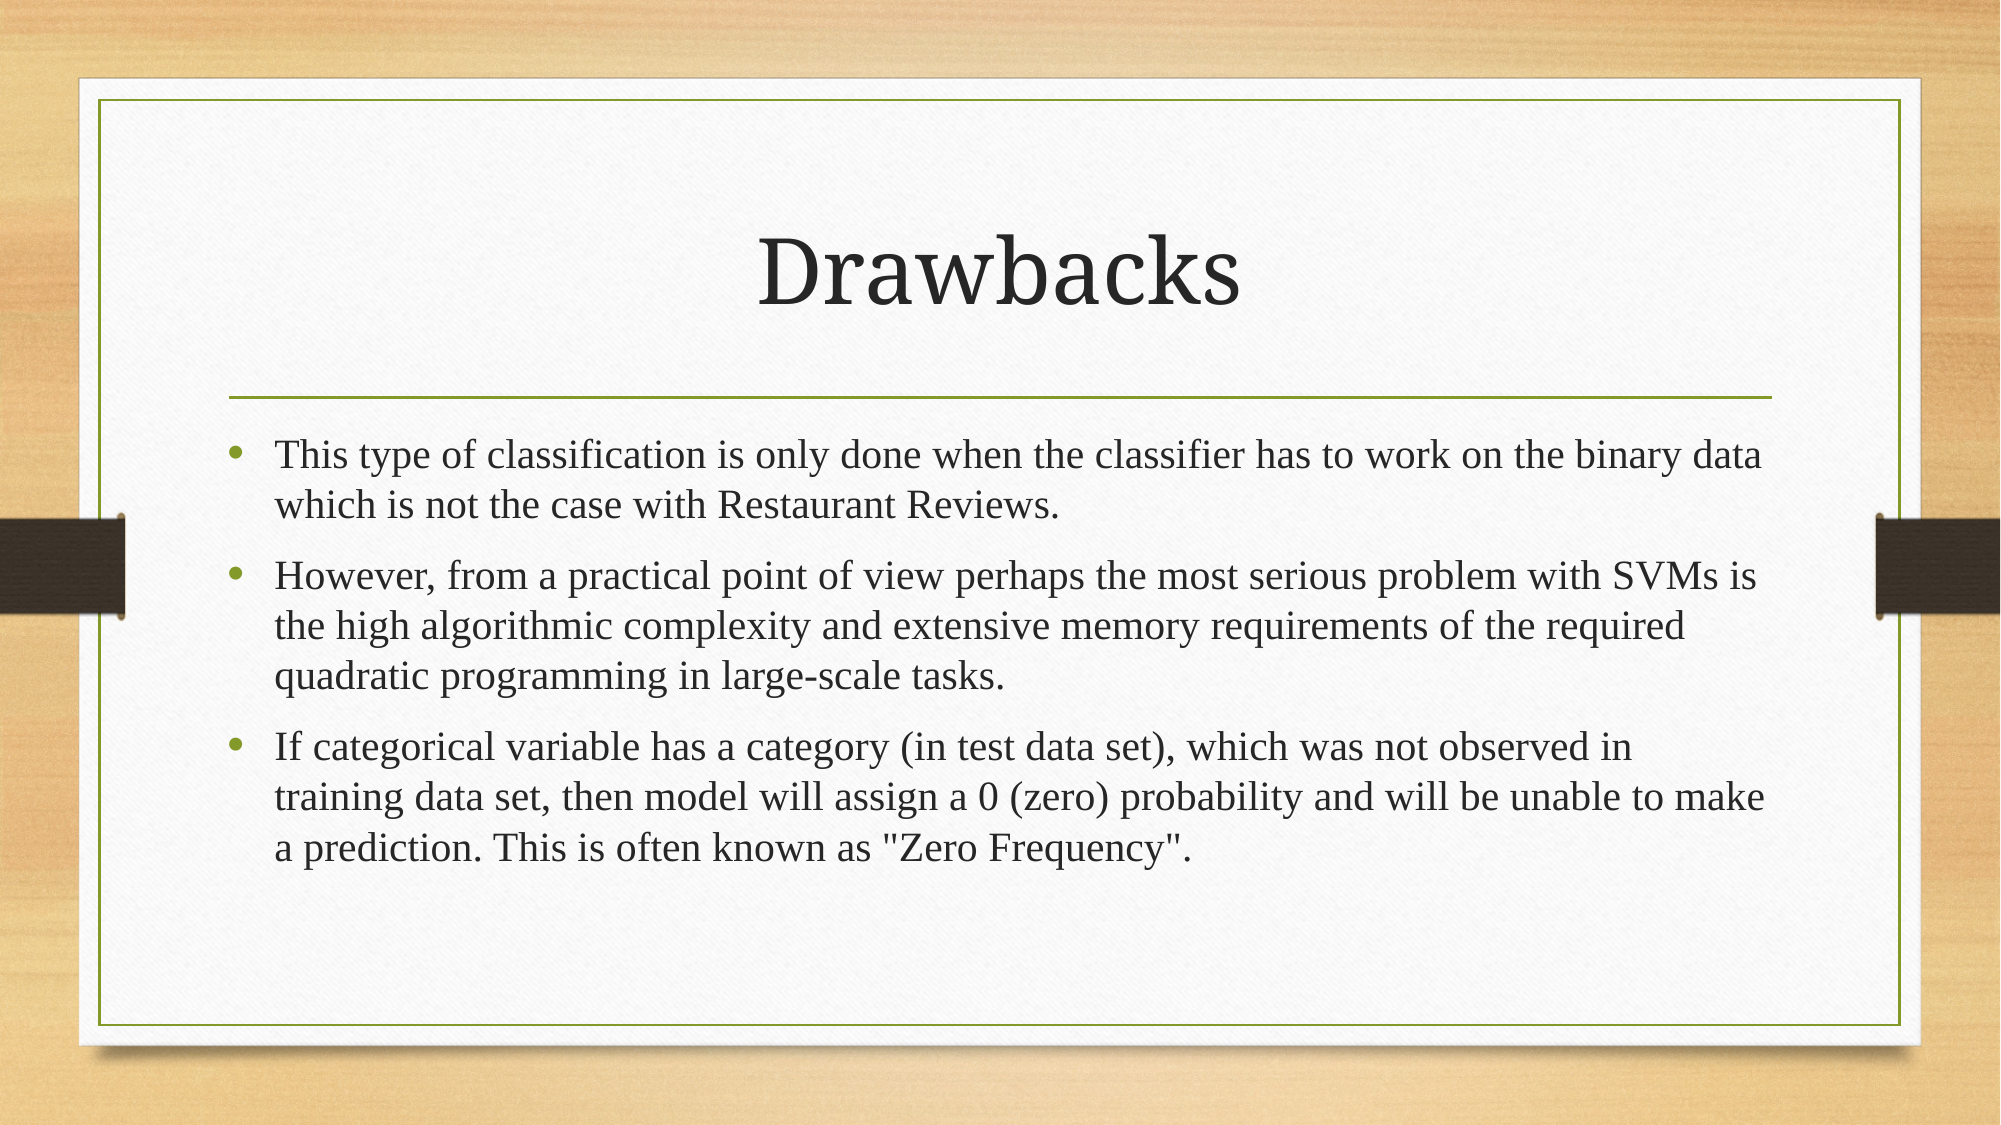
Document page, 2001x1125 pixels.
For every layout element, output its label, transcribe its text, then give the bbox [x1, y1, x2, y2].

title Drawbacks [212, 161, 1788, 375]
list This type of classification is only done when the classifier has to work on the binary data which is not the case with Restaurant Reviews. However, from a practical point of view perhaps the most serious problem with SVMs is the high algorithmic complexity and extensive memory requirements of the required quadratic programming in large-scale tasks. If categorical variable has a category (in test data set), which was not observed in training data set, then model will assign a 0 (zero) probability and will be unable to make a prediction. This is often known as "Zero Frequency". [212, 419, 1788, 964]
picture [0, 0, 2001, 1125]
